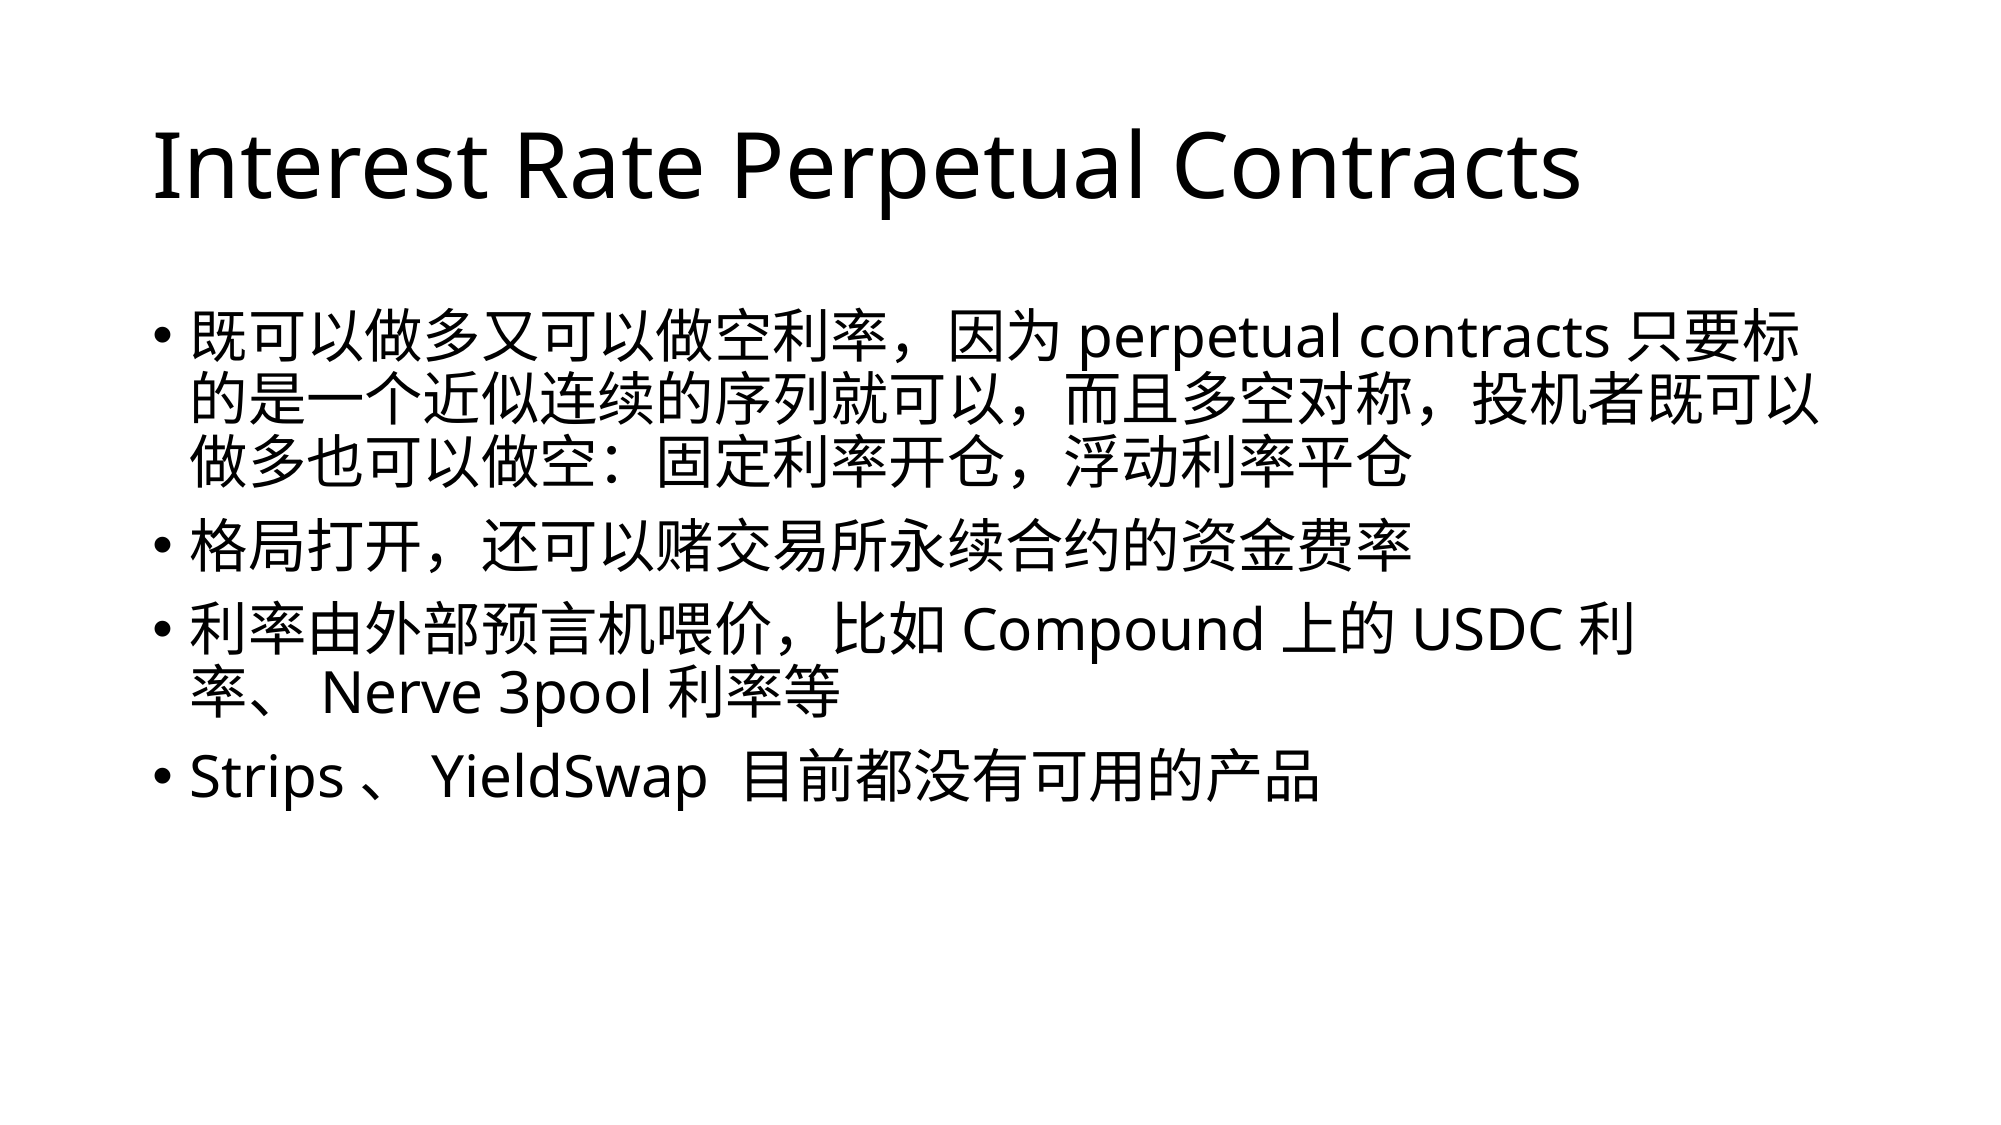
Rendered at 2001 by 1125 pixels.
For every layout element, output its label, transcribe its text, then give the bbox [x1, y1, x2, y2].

title Interest Rate Perpetual Contracts [137, 59, 1863, 278]
list 既可以做多又可以做空利率，因为perpetual contracts只要标的是一个近似连续的序列就可以，而且多空对称，投机者既可以做多也可以做空：固定利率开仓，浮动利率平仓 格局打开，还可以赌交易所永续合约的资金费率 利率由外部预言机喂价，比如Compound上的USDC利率、Nerve 3pool利率等 Strips、YieldSwap 目前都没有可用的产品 [137, 299, 1863, 1014]
